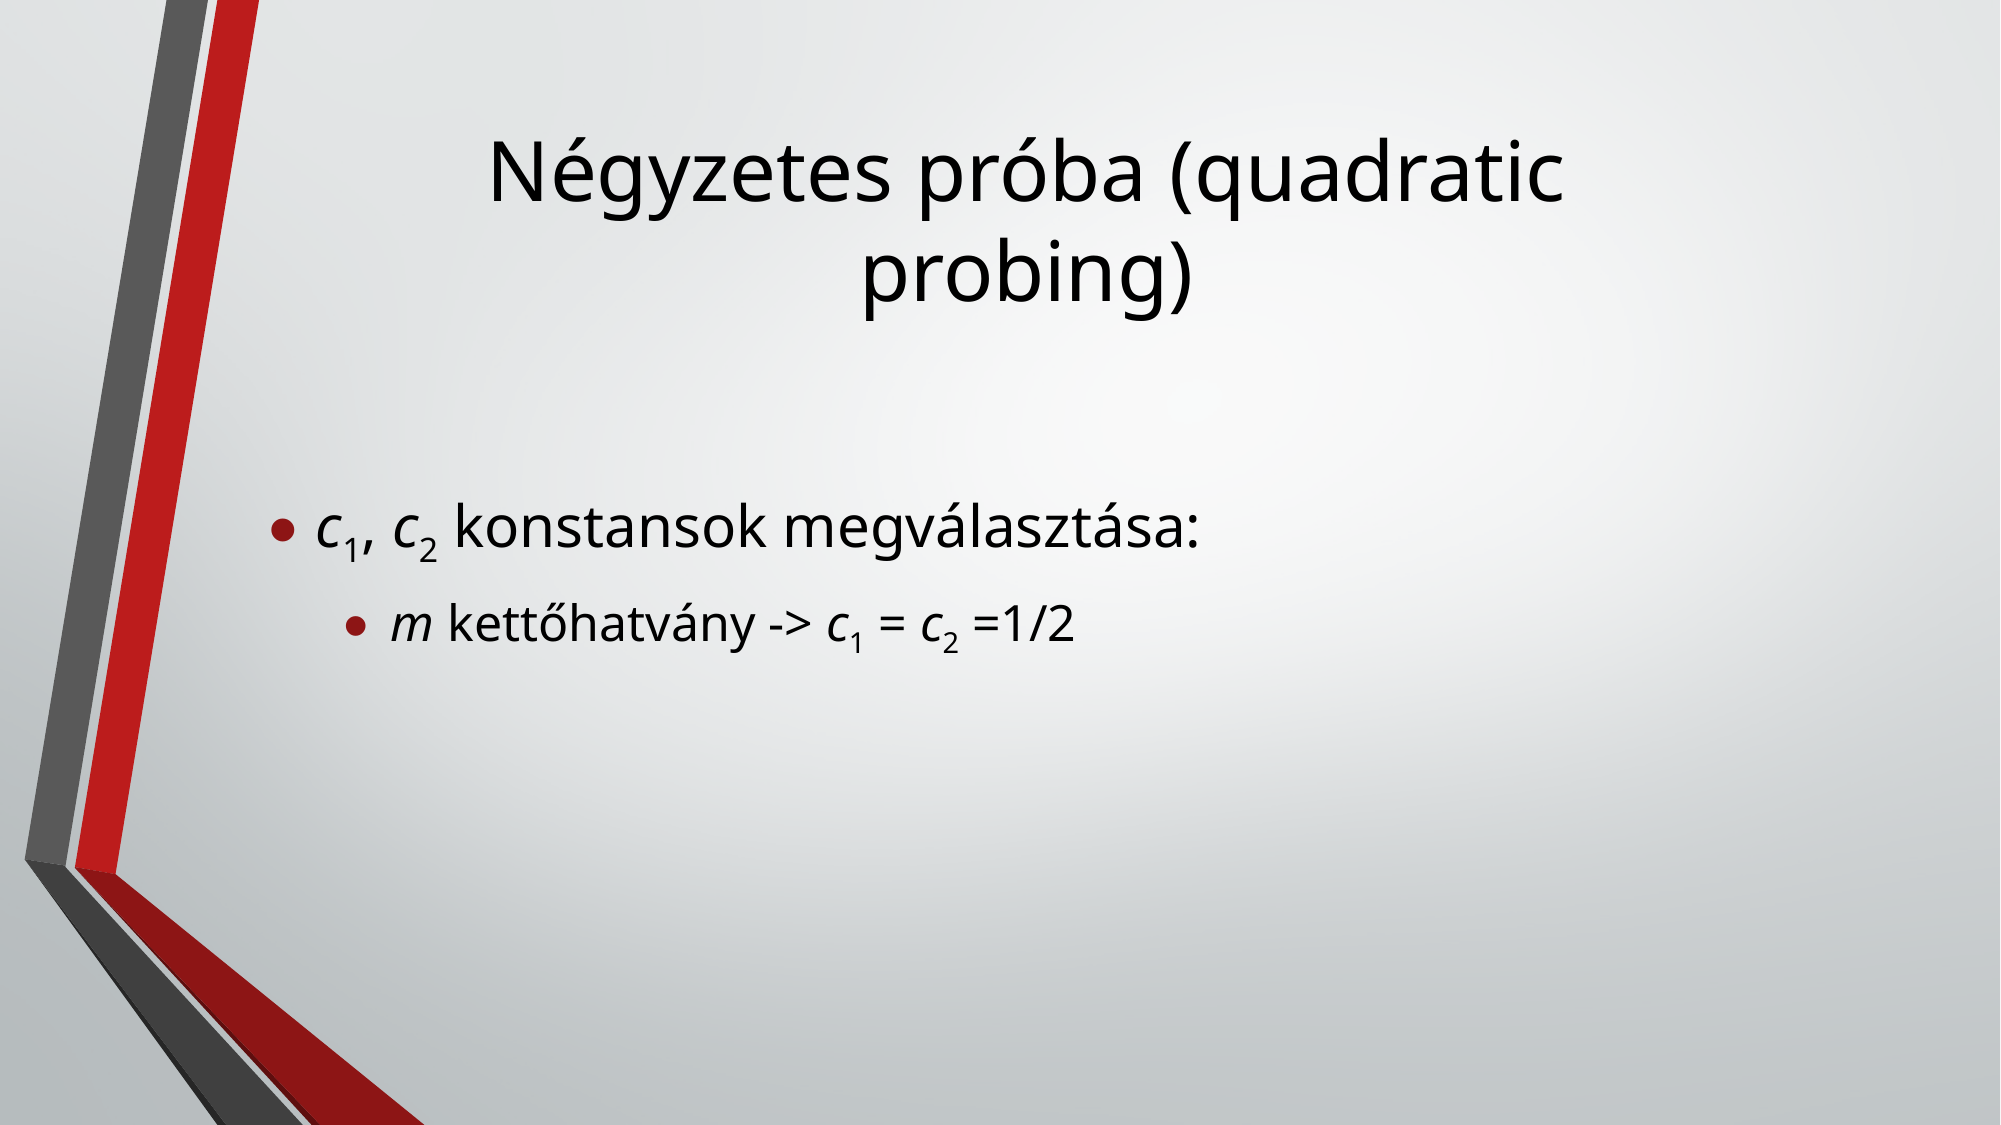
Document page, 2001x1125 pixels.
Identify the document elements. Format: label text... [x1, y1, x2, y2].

title Négyzetes próba (quadratic probing) [301, 137, 1751, 300]
